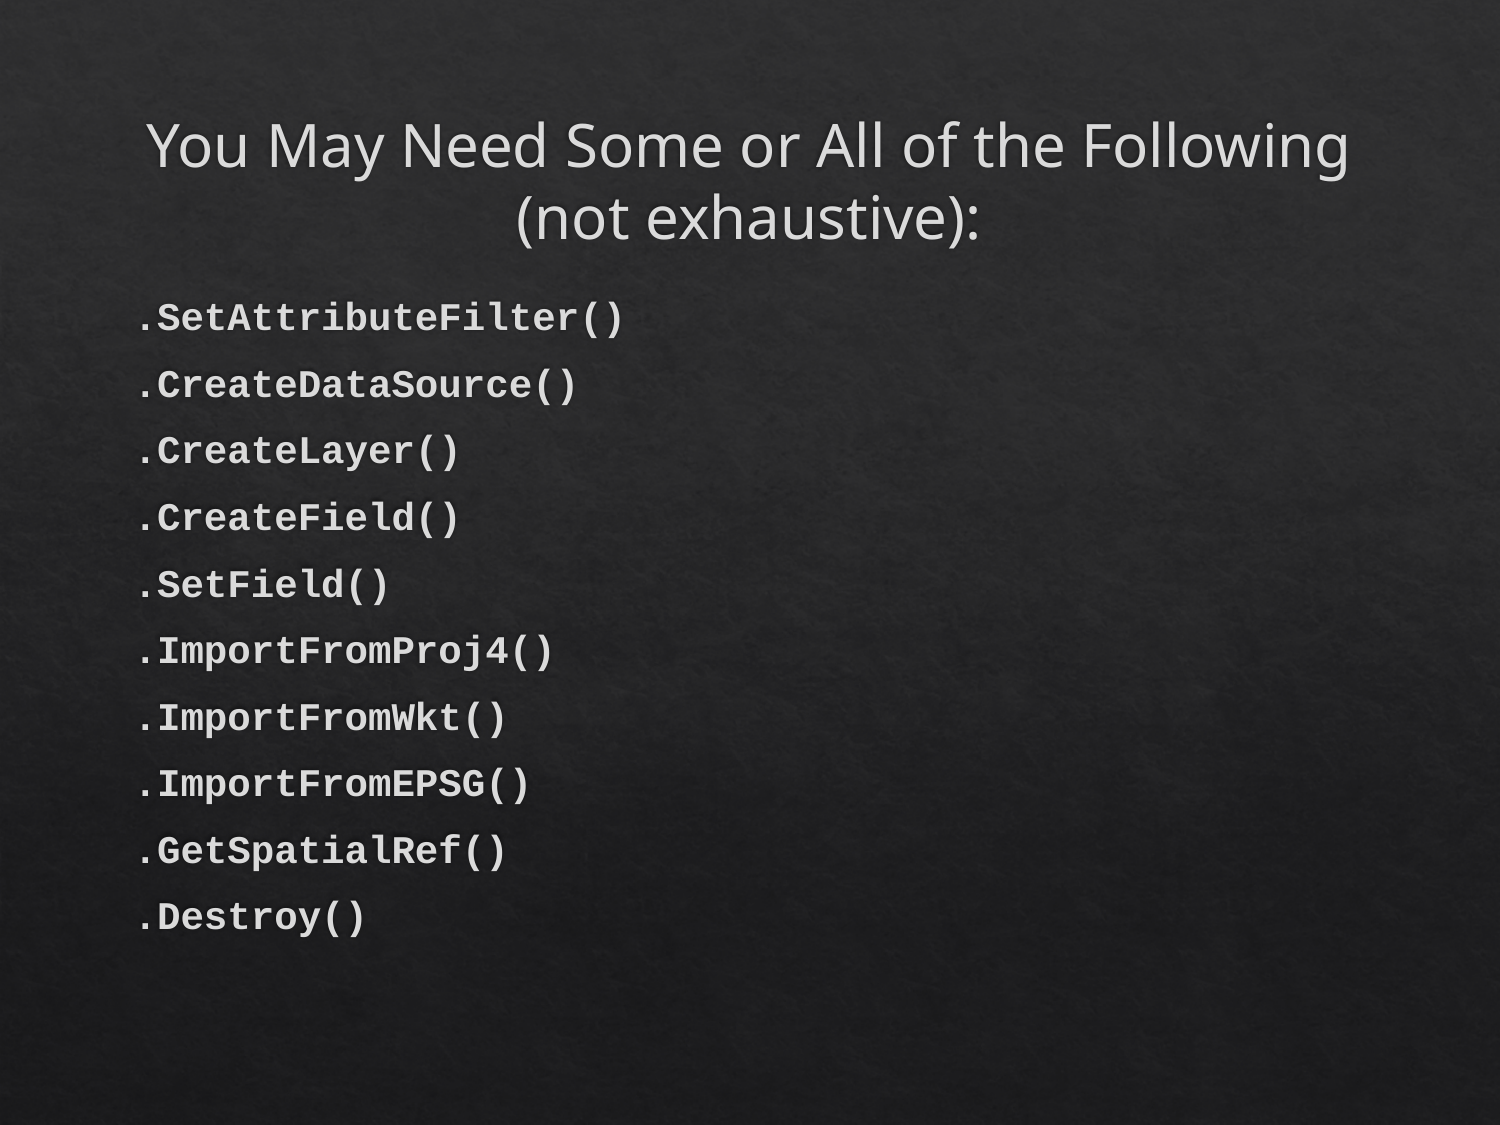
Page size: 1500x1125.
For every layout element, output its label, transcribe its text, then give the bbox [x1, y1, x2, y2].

list .SetAttributeFilter() .CreateDataSource() .CreateLayer() .CreateField() .SetField() .ImportFromProj4() .ImportFromWkt() .ImportFromEPSG() .GetSpatialRef() .Destroy() [112, 284, 1387, 950]
title You May Need Some or All of the Following (not exhaustive): [112, 99, 1387, 260]
